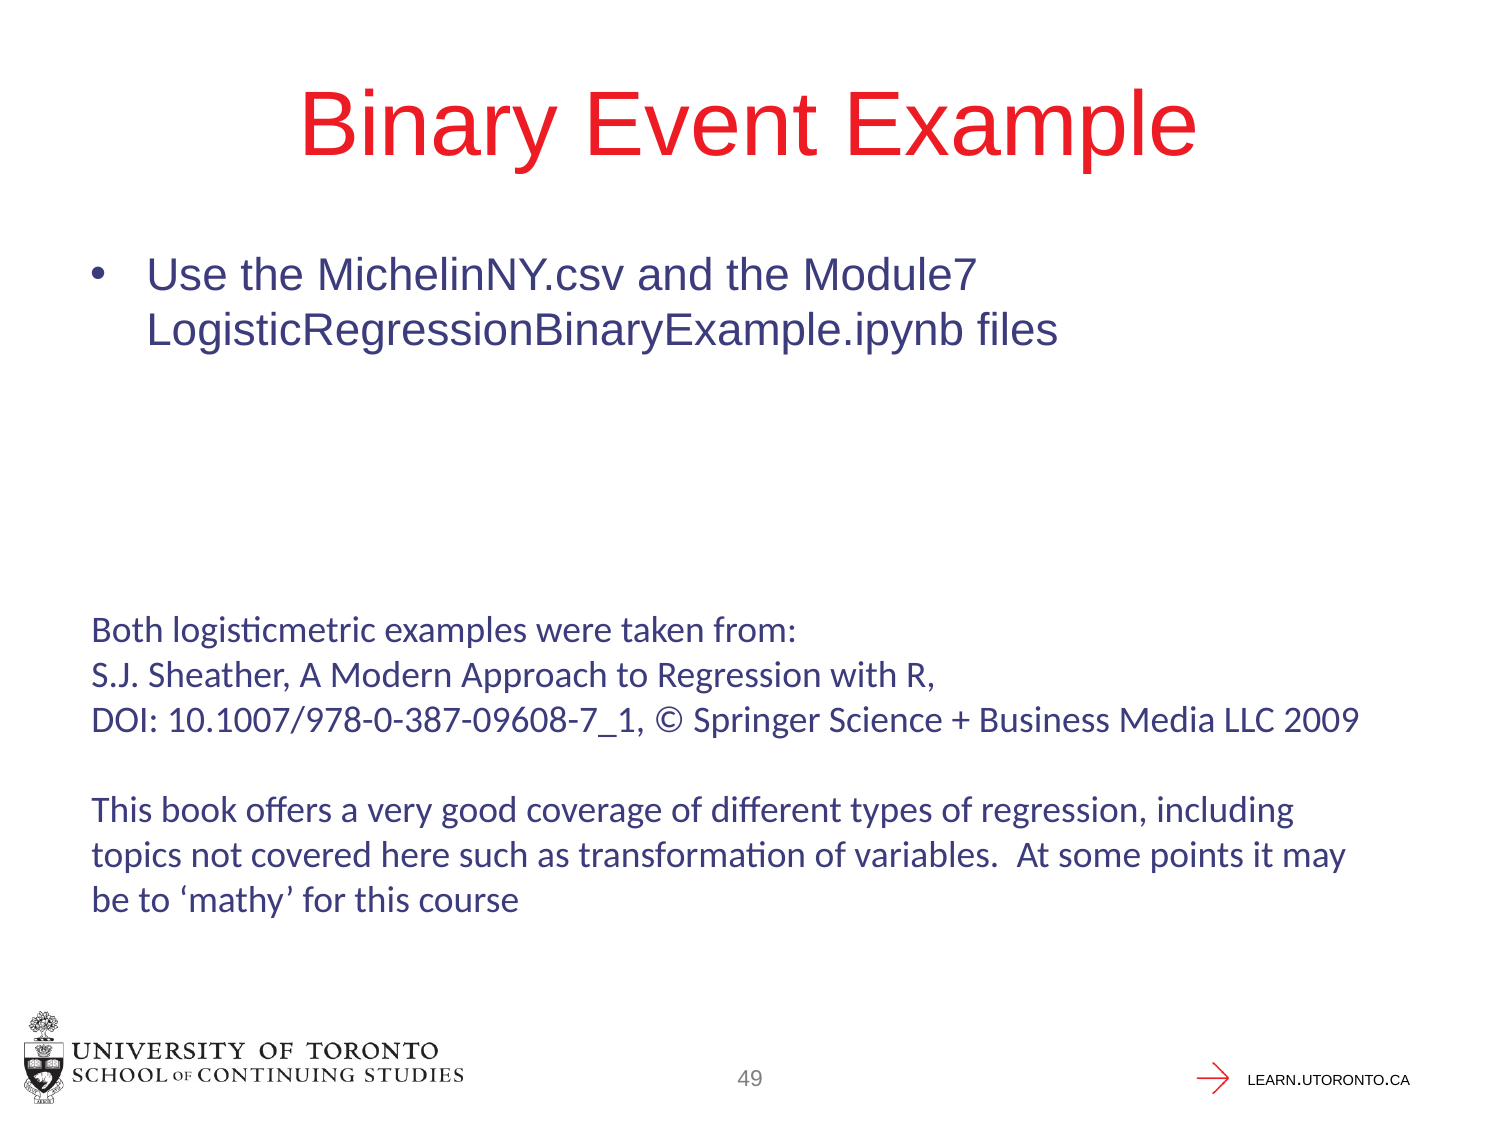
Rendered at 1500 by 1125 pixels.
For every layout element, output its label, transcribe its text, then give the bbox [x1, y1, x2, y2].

picture [24, 1011, 463, 1104]
title Binary Event Example [75, 24, 1425, 213]
picture [1172, 1021, 1240, 1113]
list Use the MichelinNY.csv and the Module7 LogisticRegressionBinaryExample.ipynb files [75, 237, 1425, 1005]
text_box Both logisticmetric examples were taken from: S.J. Sheather, A Modern Approach to Regression with R, DOI: 10.1007/978-0-387-09608-7_1, © Springer Science + Business Media LLC 2009 This book offers a very good coverage of different types of regression, including topics not covered here such as transformation of variables. At some points it may be to ‘mathy’ for this course [76, 597, 1400, 928]
